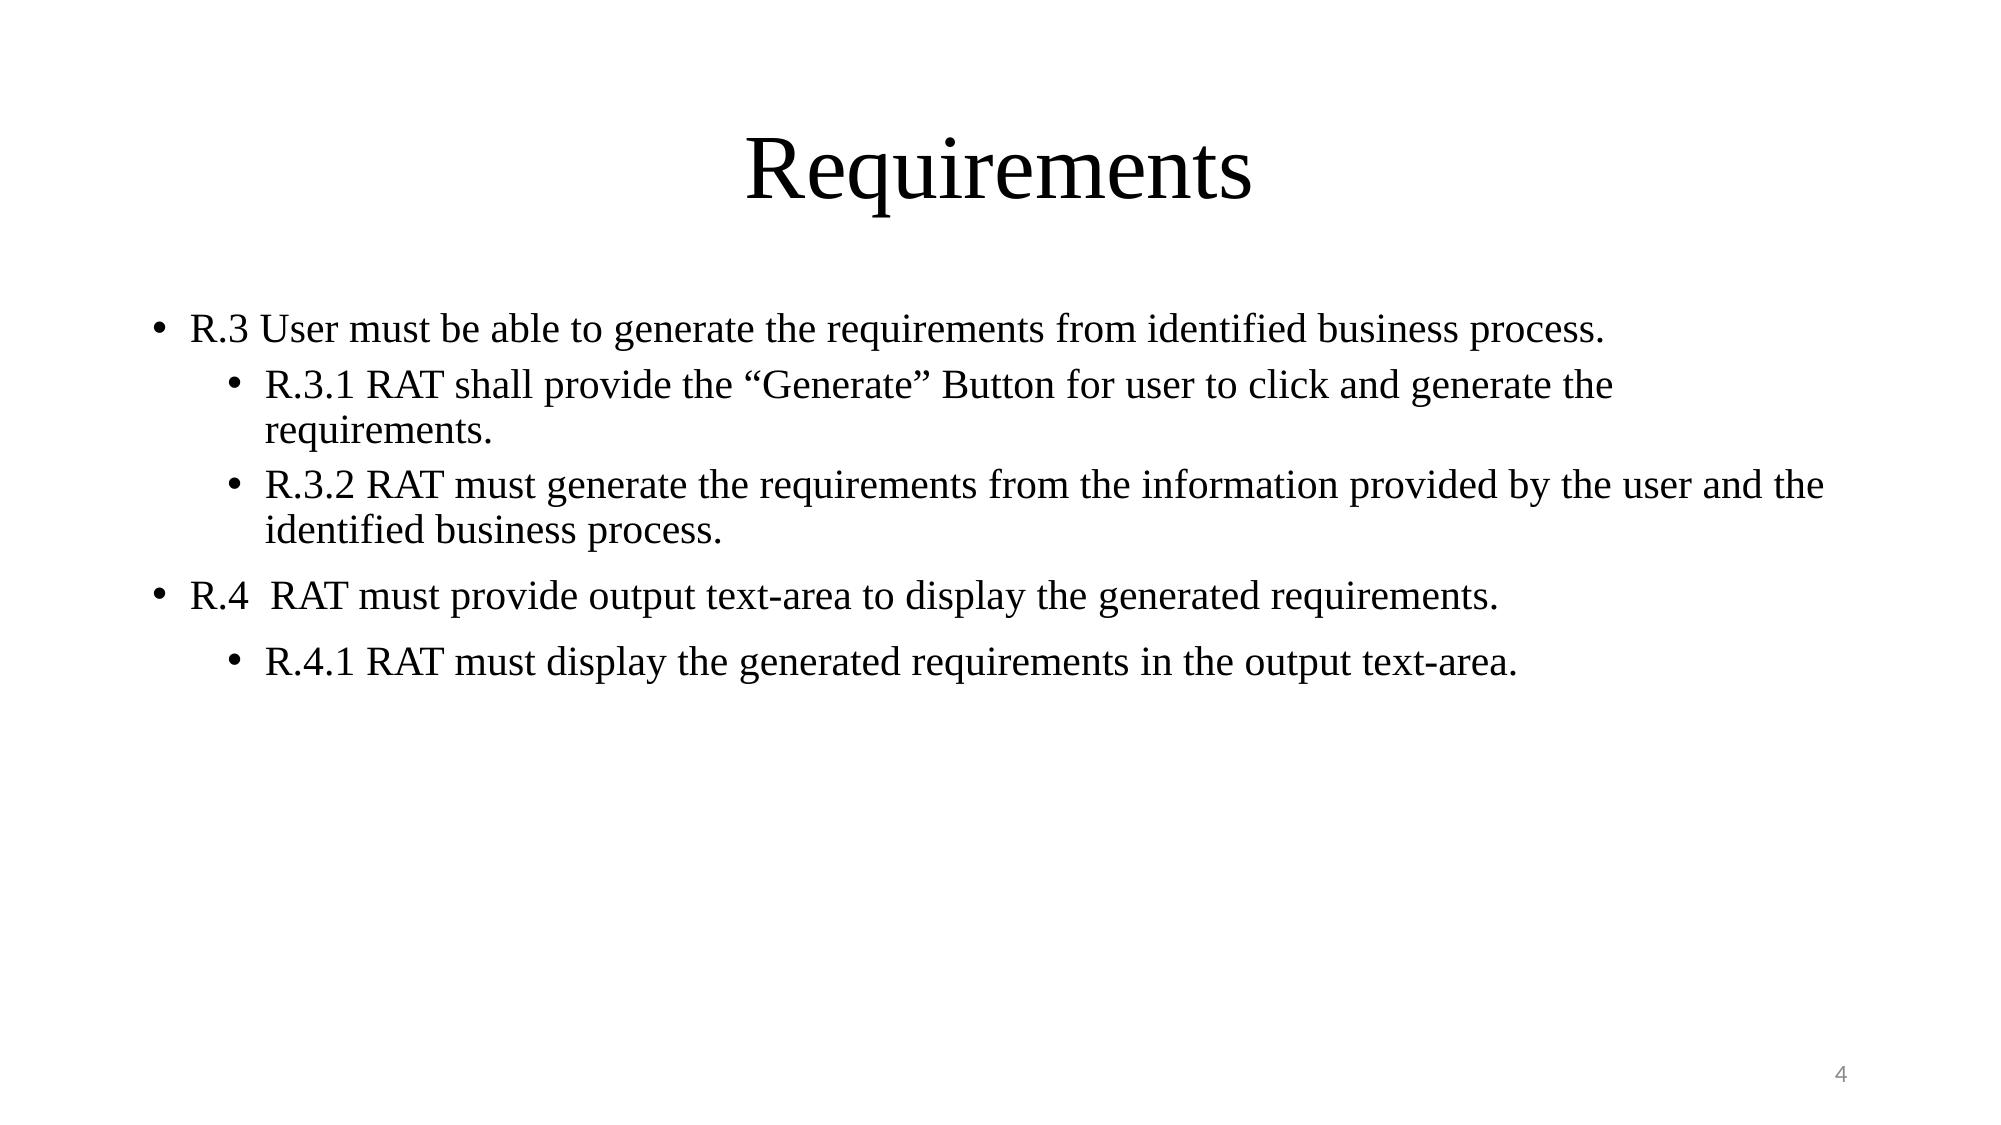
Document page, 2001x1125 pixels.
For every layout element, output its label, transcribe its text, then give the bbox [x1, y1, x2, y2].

title Requirements [137, 59, 1863, 278]
list R.3 User must be able to generate the requirements from identified business process. R.3.1 RAT shall provide the “Generate” Button for user to click and generate the requirements. R.3.2 RAT must generate the requirements from the information provided by the user and the identified business process. R.4 RAT must provide output text-area to display the generated requirements. R.4.1 RAT must display the generated requirements in the output text-area. [137, 299, 1863, 1014]
slide_number 4 [1412, 1042, 1863, 1103]
